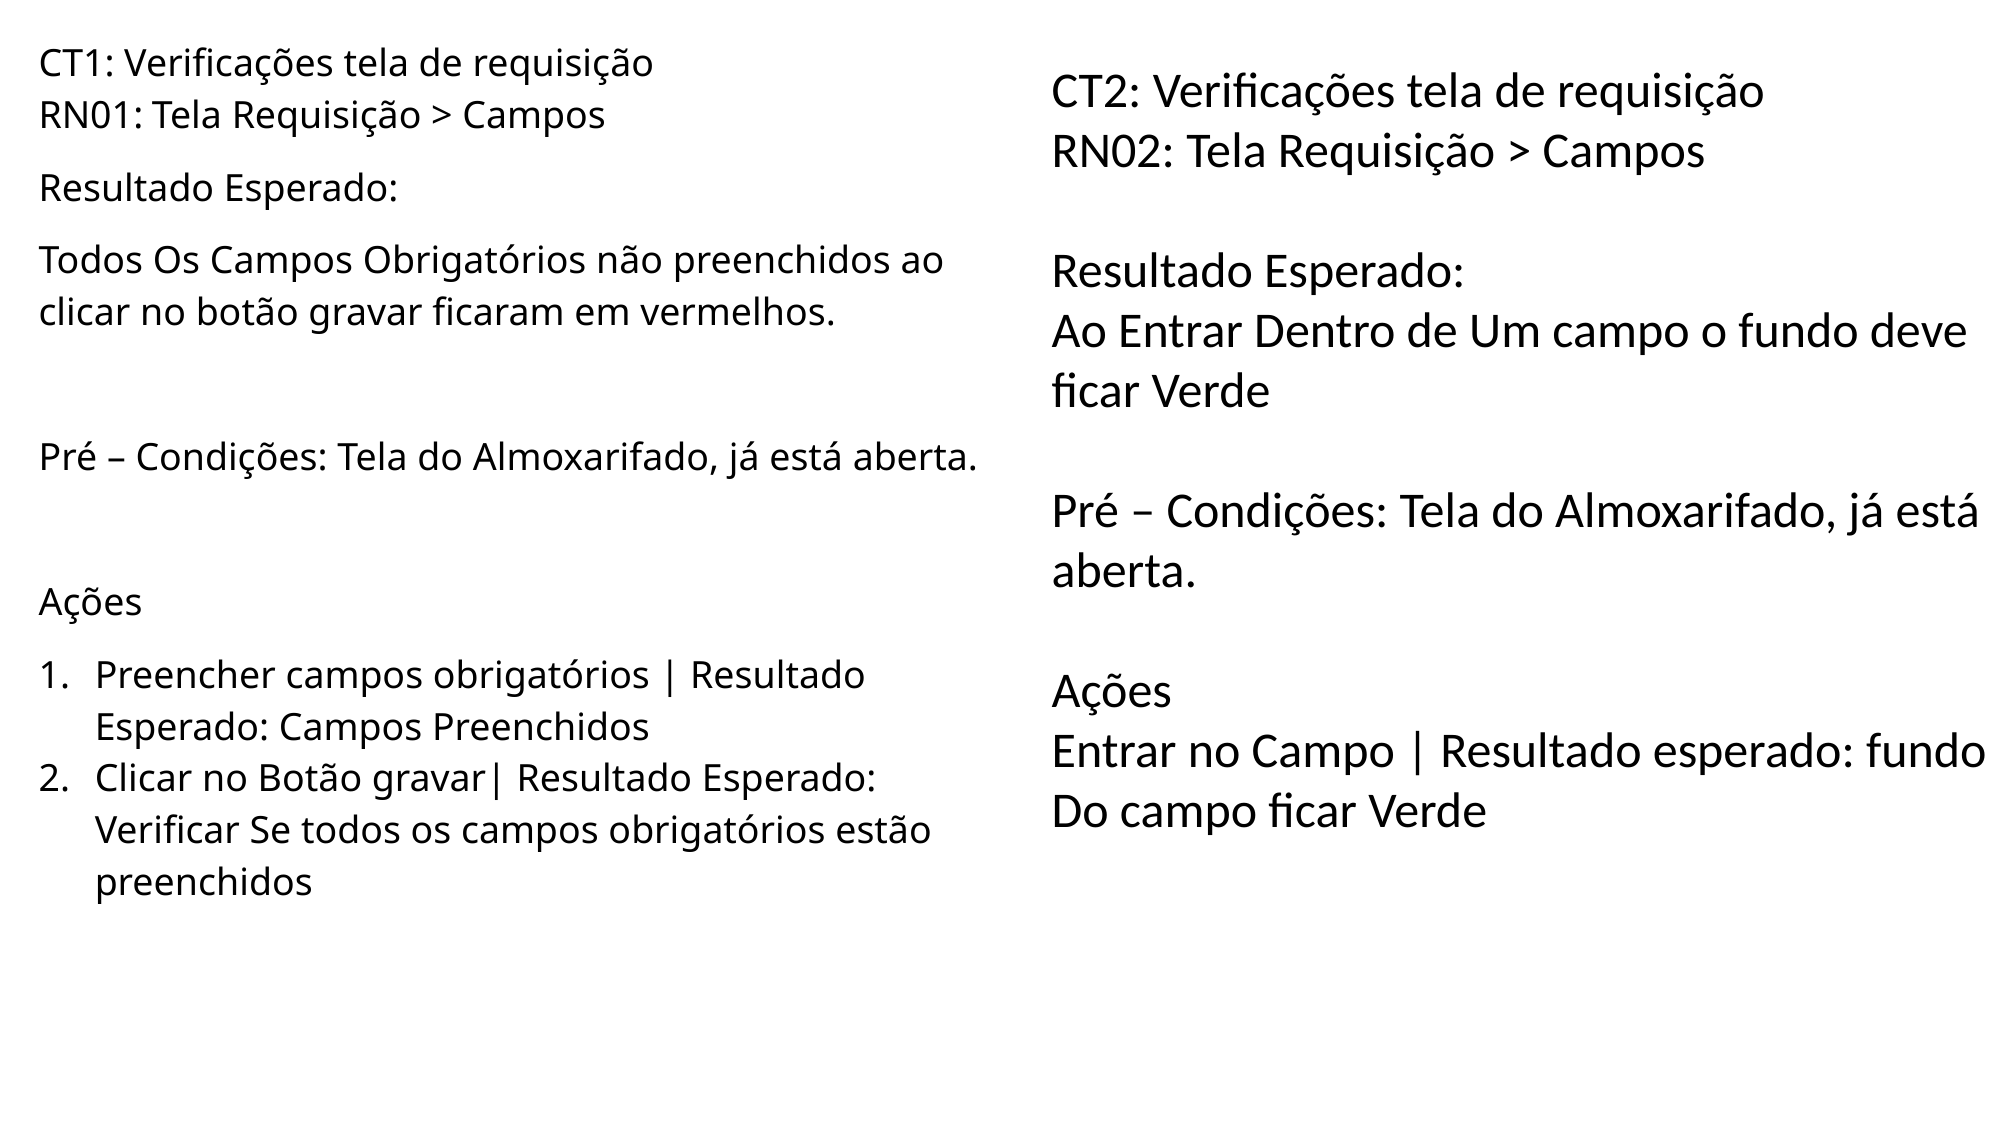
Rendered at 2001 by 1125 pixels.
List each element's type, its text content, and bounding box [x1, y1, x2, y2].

text_box CT1: Verificações tela de requisição RN01: Tela Requisição > Campos Resultado Esperado: Todos Os Campos Obrigatórios não preenchidos ao clicar no botão gravar ficaram em vermelhos. Pré – Condições: Tela do Almoxarifado, já está aberta. Ações Preencher campos obrigatórios | Resultado Esperado: Campos Preenchidos Clicar no Botão gravar| Resultado Esperado: Verificar Se todos os campos obrigatórios estão preenchidos [23, 25, 1024, 911]
text_box CT2: Verificações tela de requisição RN02: Tela Requisição > Campos Resultado Esperado: Ao Entrar Dentro de Um campo o fundo deve ficar Verde Pré – Condições: Tela do Almoxarifado, já está aberta. Ações Entrar no Campo | Resultado esperado: fundo Do campo ficar Verde [1036, 49, 2000, 845]
